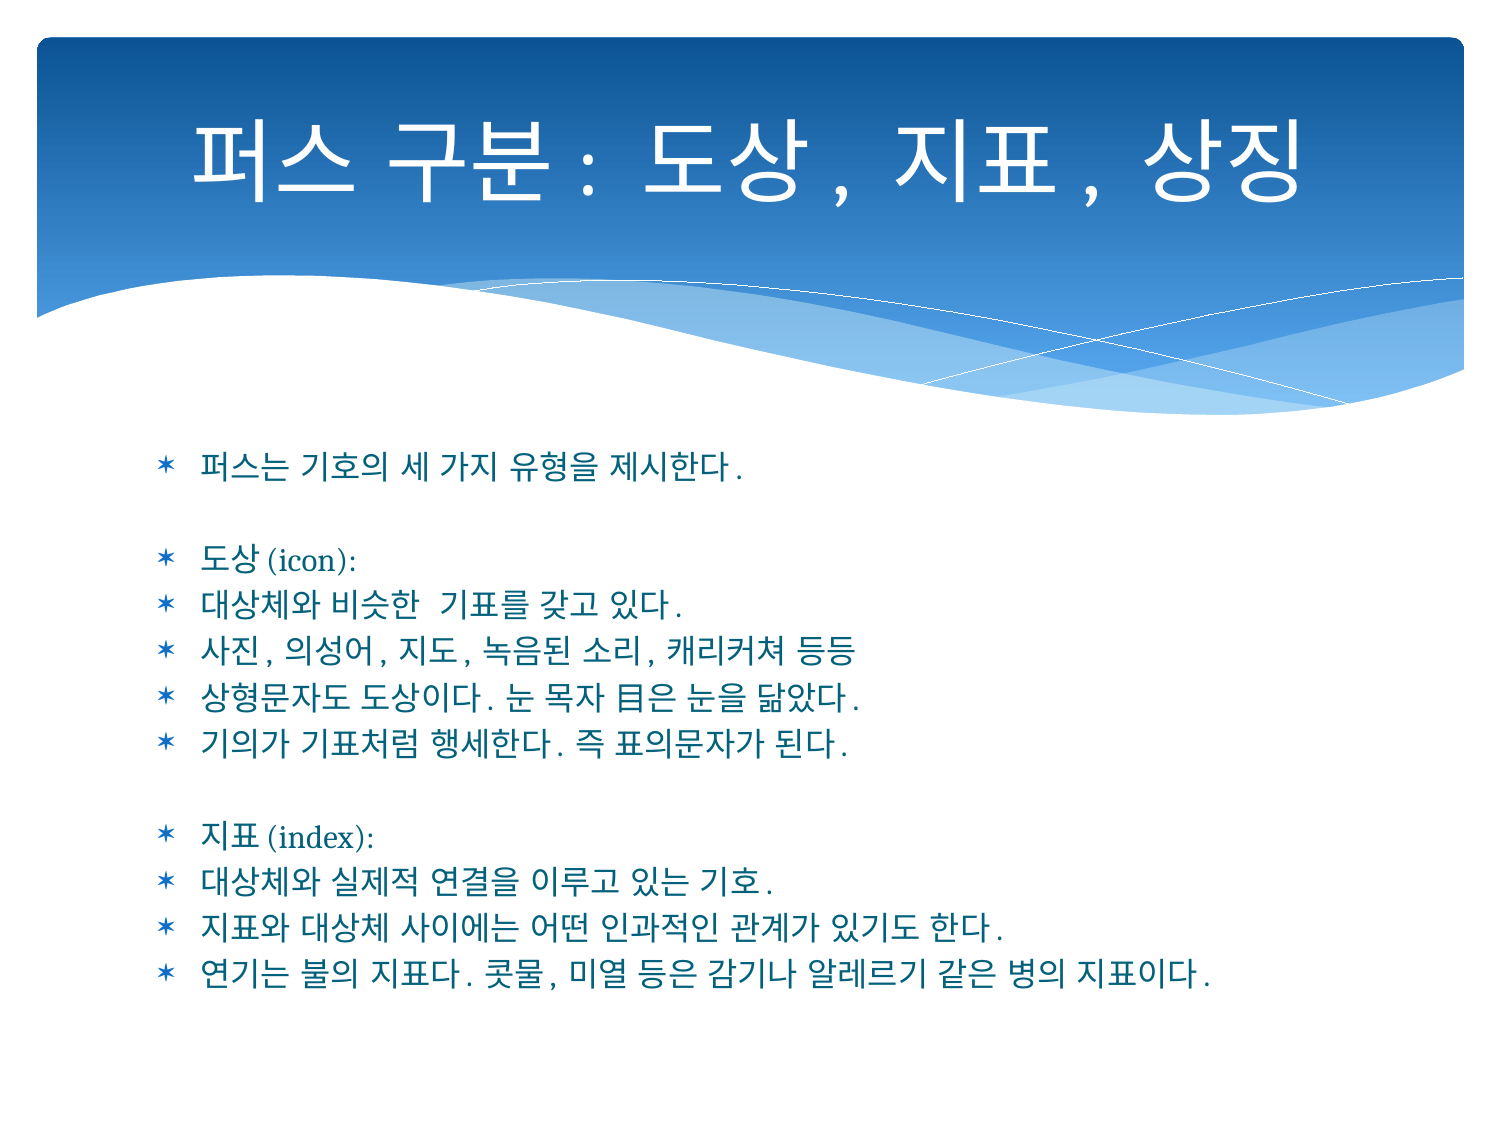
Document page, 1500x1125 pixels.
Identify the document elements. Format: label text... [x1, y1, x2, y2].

list 퍼스는 기호의 세 가지 유형을 제시한다. 도상(icon): 대상체와 비슷한 기표를 갖고 있다. 사진, 의성어, 지도, 녹음된 소리, 캐리커쳐 등등 상형문자도 도상이다. 눈 목자 目은 눈을 닮았다. 기의가 기표처럼 행세한다. 즉 표의문자가 된다. 지표(index): 대상체와 실제적 연결을 이루고 있는 기호. 지표와 대상체 사이에는 어떤 인과적인 관계가 있기도 한다. 연기는 불의 지표다. 콧물, 미열 등은 감기나 알레르기 같은 병의 지표이다. [143, 438, 1359, 1005]
title 퍼스 구분: 도상, 지표, 상징 [75, 55, 1425, 261]
